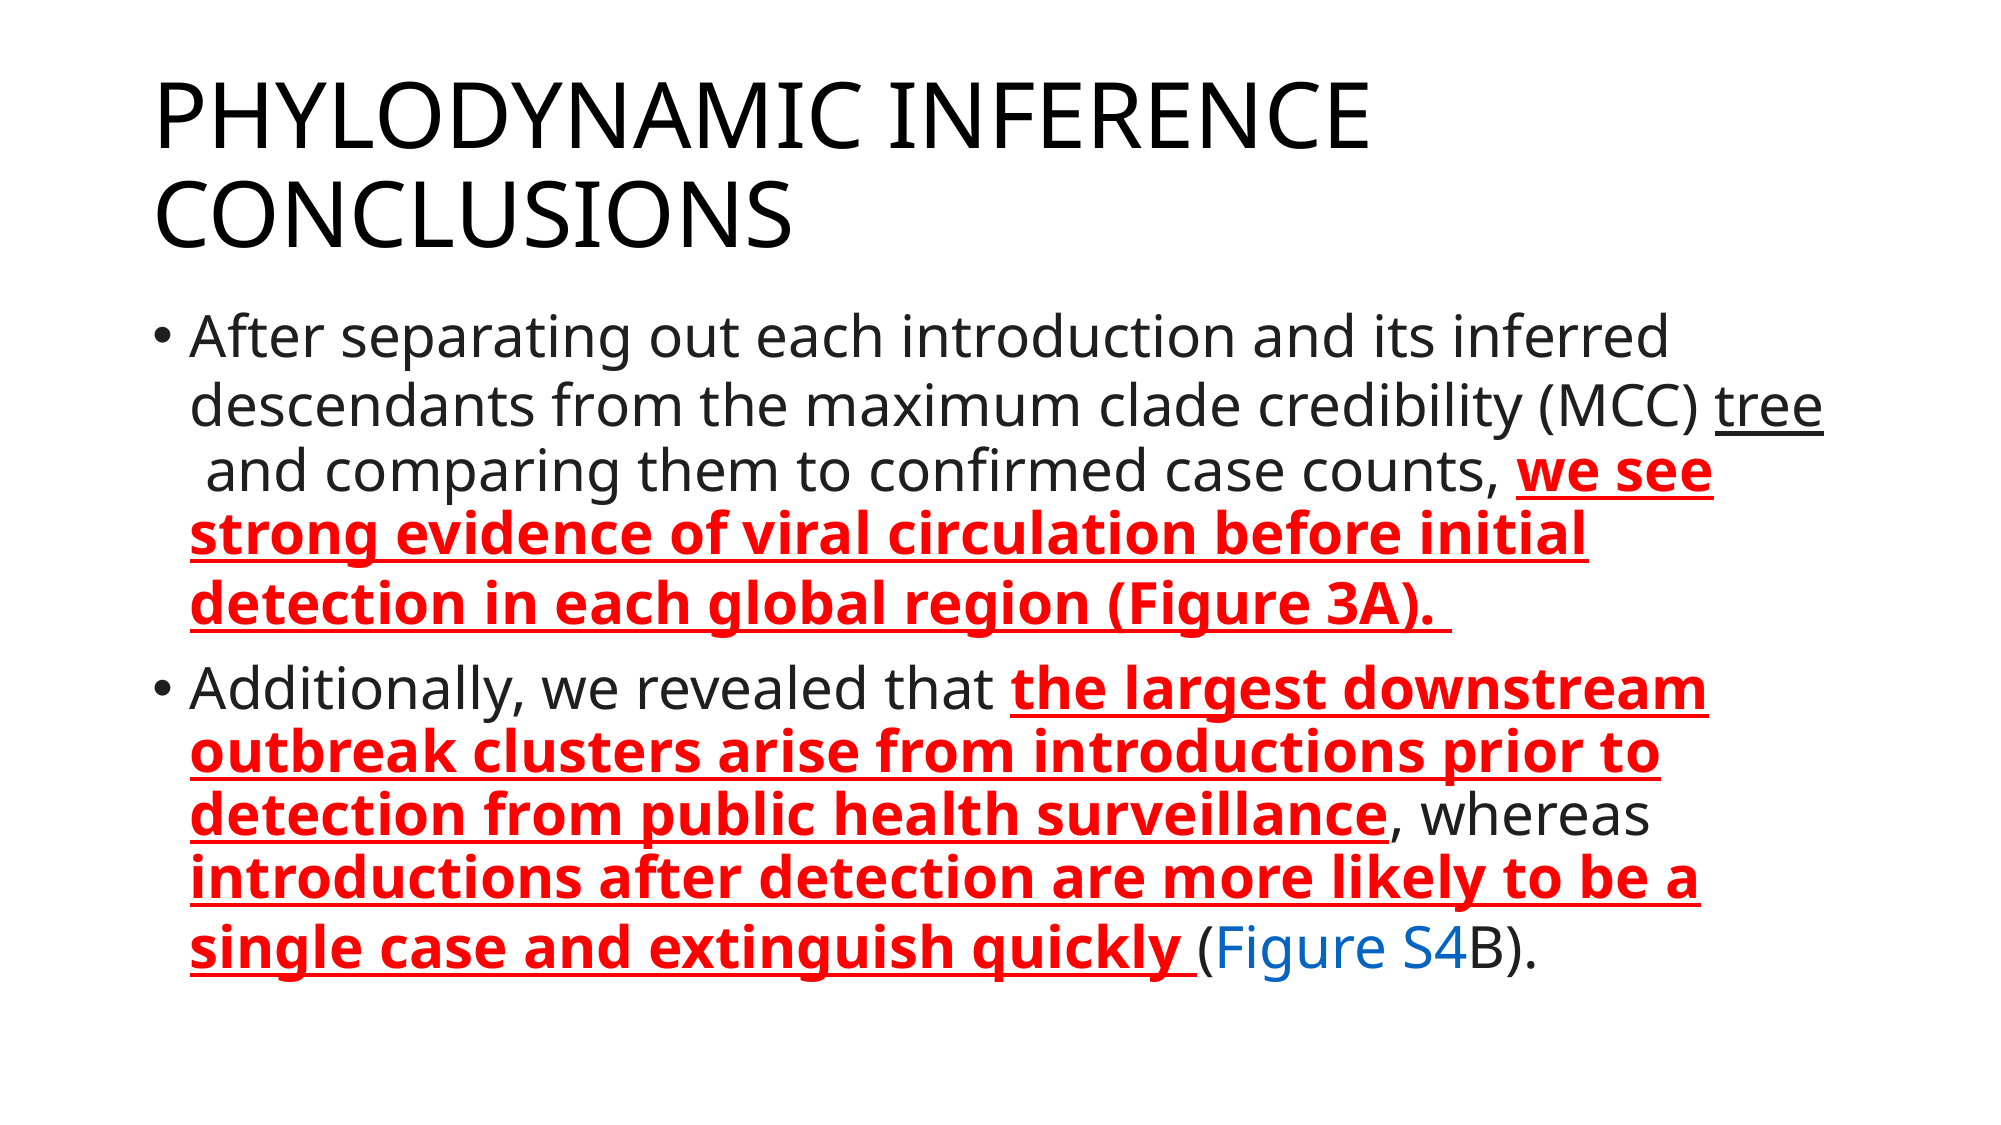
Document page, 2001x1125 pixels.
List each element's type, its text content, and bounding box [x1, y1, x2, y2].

list After separating out each introduction and its inferred descendants from the maximum clade credibility (MCC) tree and comparing them to confirmed case counts, we see strong evidence of viral circulation before initial detection in each global region (Figure 3A). Additionally, we revealed that the largest downstream outbreak clusters arise from introductions prior to detection from public health surveillance, whereas introductions after detection are more likely to be a single case and extinguish quickly (Figure S4B). [137, 299, 1863, 1014]
title PHYLODYNAMIC INFERENCE CONCLUSIONS [137, 59, 1863, 278]
